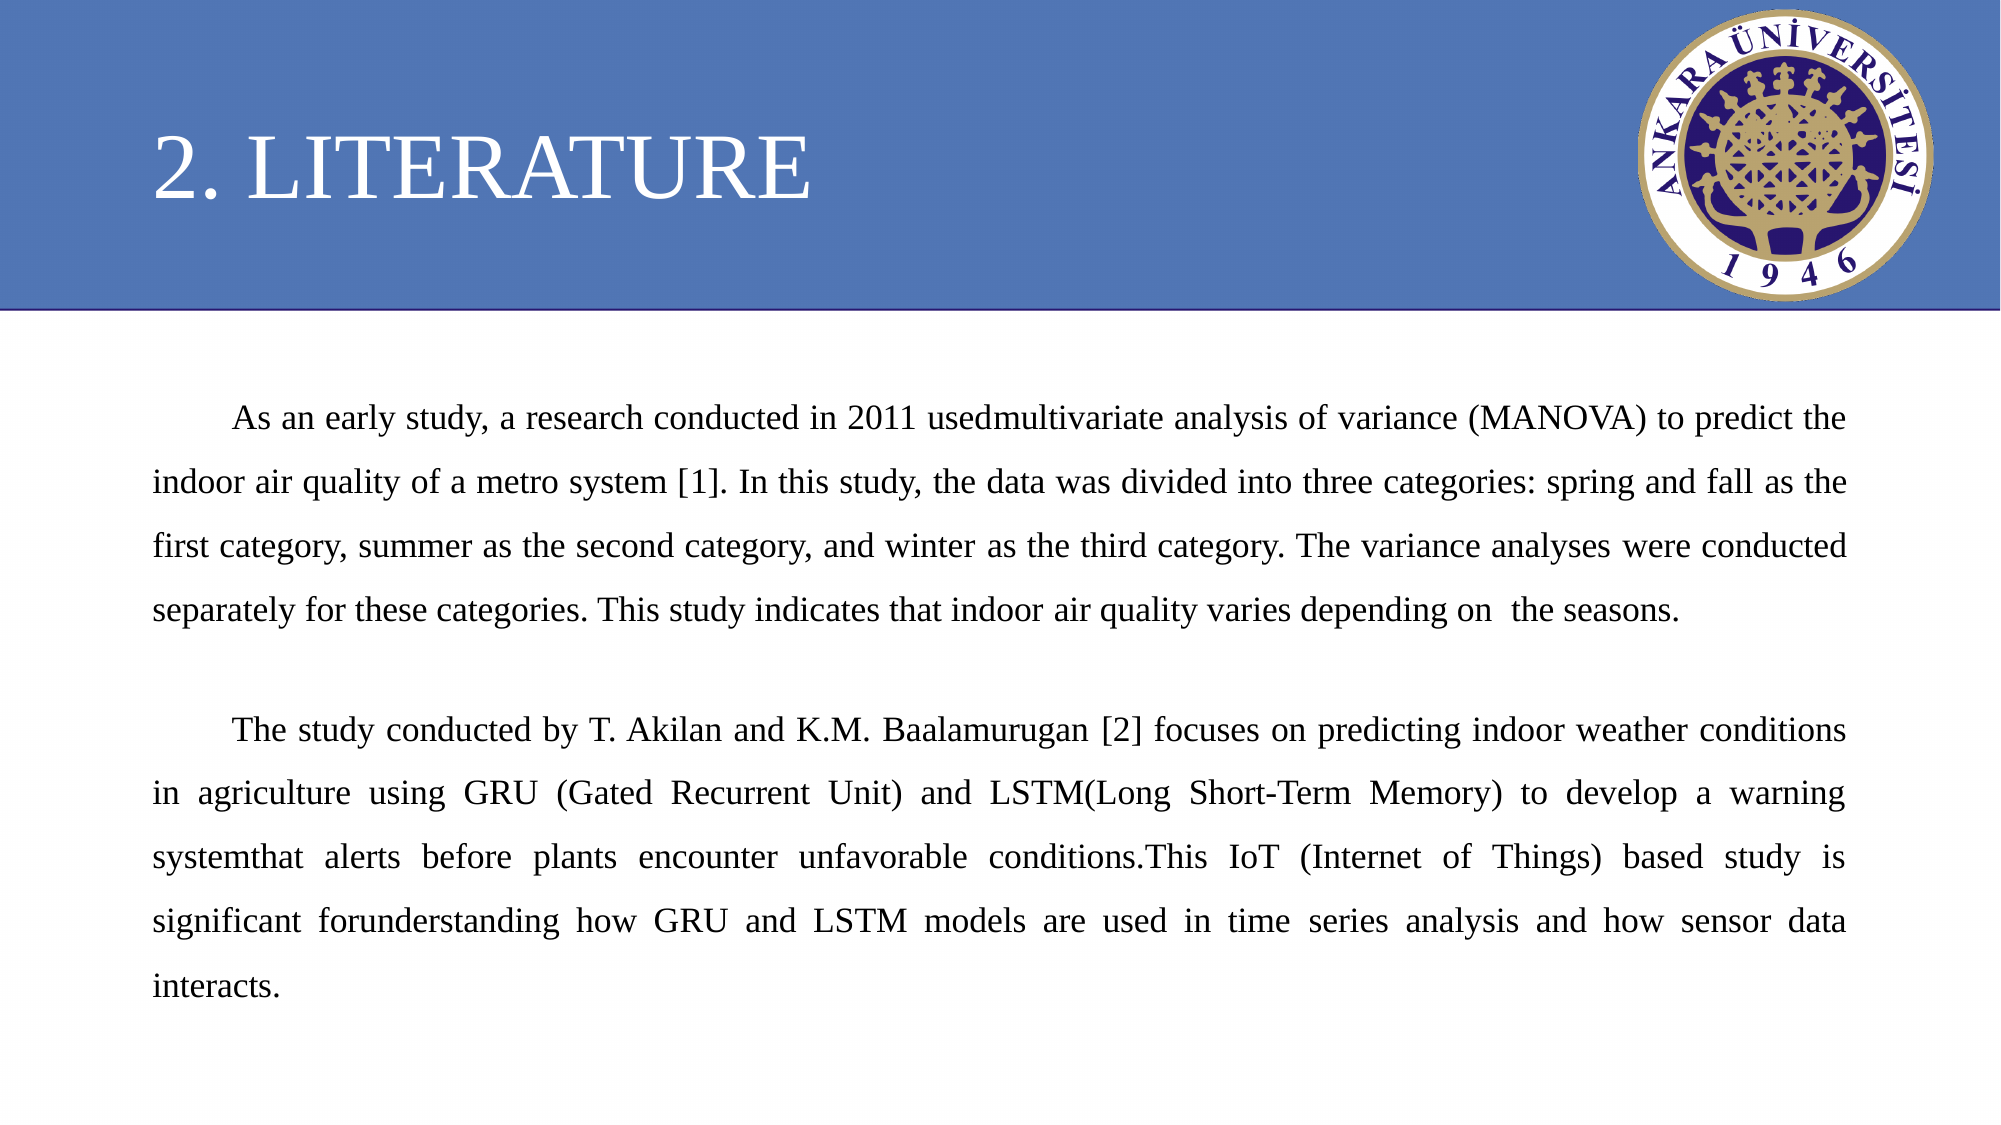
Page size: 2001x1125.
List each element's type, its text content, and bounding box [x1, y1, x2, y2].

picture [0, 0, 2001, 1125]
list As an early study, a research conducted in 2011 usedmultivariate analysis of variance (MANOVA) to predict the indoor air quality of a metro system [1]. In this study, the data was divided into three categories: spring and fall as the first category, summer as the second category, and winter as the third category. The variance analyses were conducted separately for these categories. This study indicates that indoor air quality varies depending on the seasons. The study conducted by T. Akilan and K.M. Baalamurugan [2] focuses on predicting indoor weather conditions in agriculture using GRU (Gated Recurrent Unit) and LSTM(Long Short-Term Memory) to develop a warning systemthat alerts before plants encounter unfavorable conditions.This IoT (Internet of Things) based study is significant forunderstanding how GRU and LSTM models are used in time series analysis and how sensor data interacts. [137, 365, 1863, 1079]
title 2. LITERATURE [137, 59, 1598, 278]
